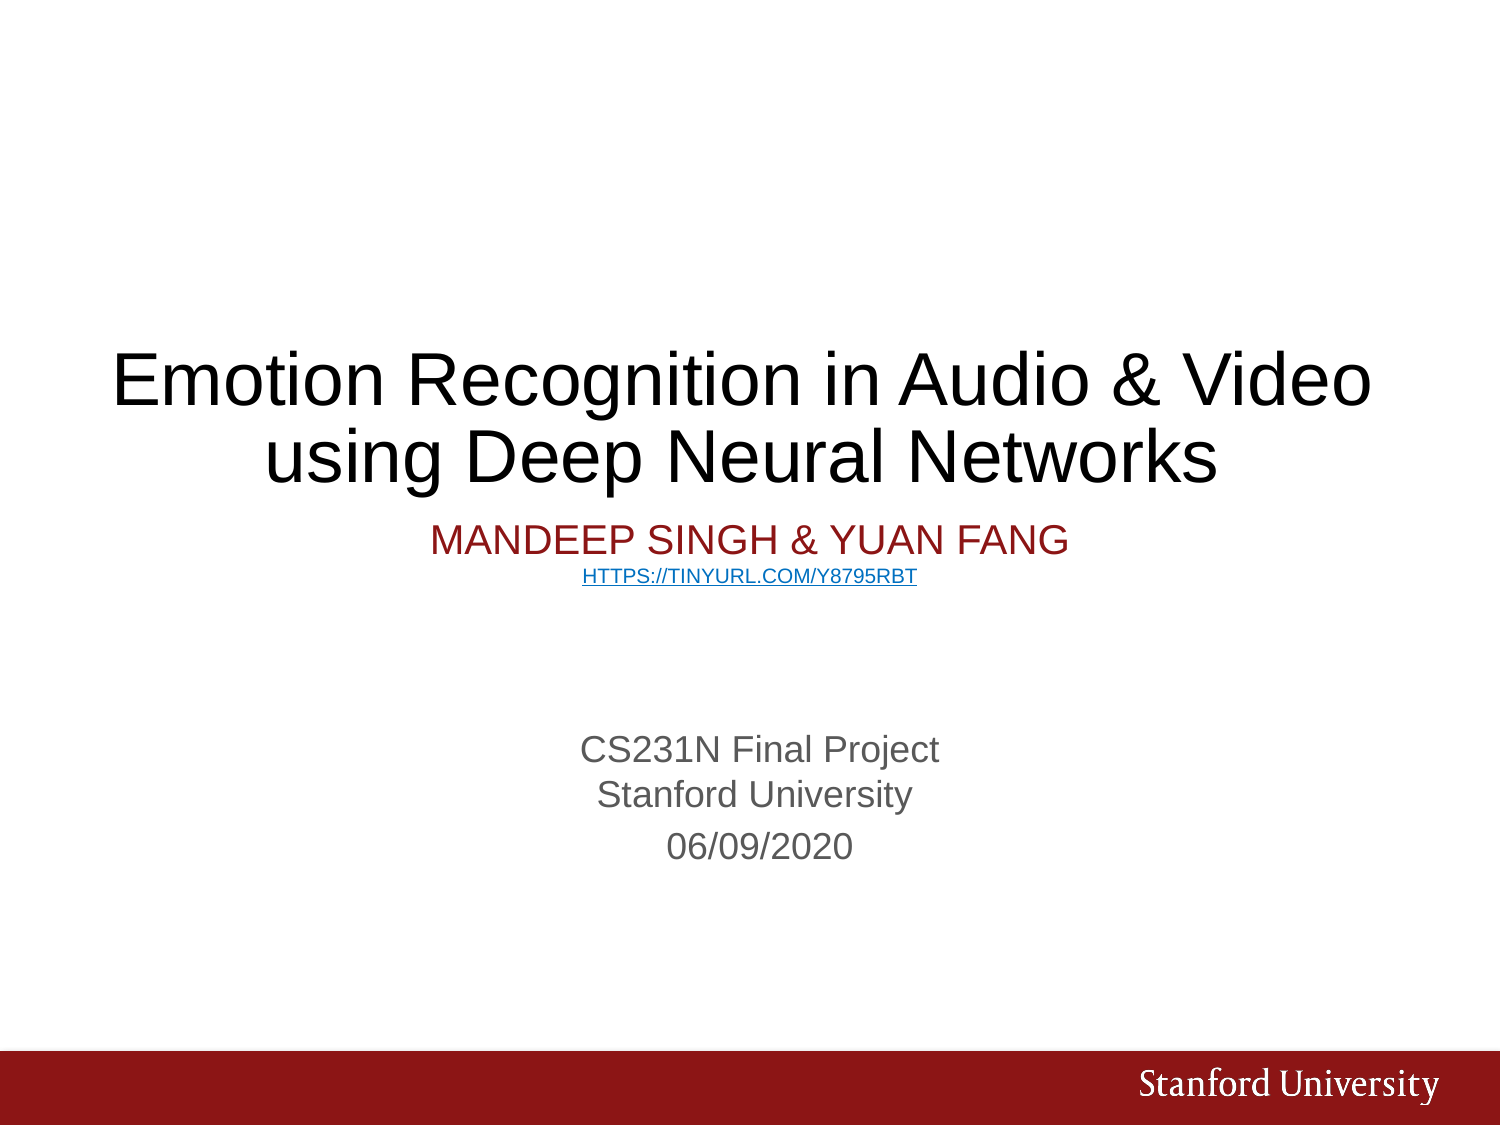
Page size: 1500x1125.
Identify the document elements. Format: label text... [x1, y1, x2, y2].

title Emotion Recognition in Audio & Video using Deep Neural Networks [75, 369, 1425, 504]
list CS231N Final Project Stanford University 06/09/2020 [263, 731, 1257, 860]
subtitle Mandeep Singh & Yuan Fang https://tinyurl.com/y8795rbt [75, 504, 1425, 606]
picture [1140, 1067, 1439, 1105]
